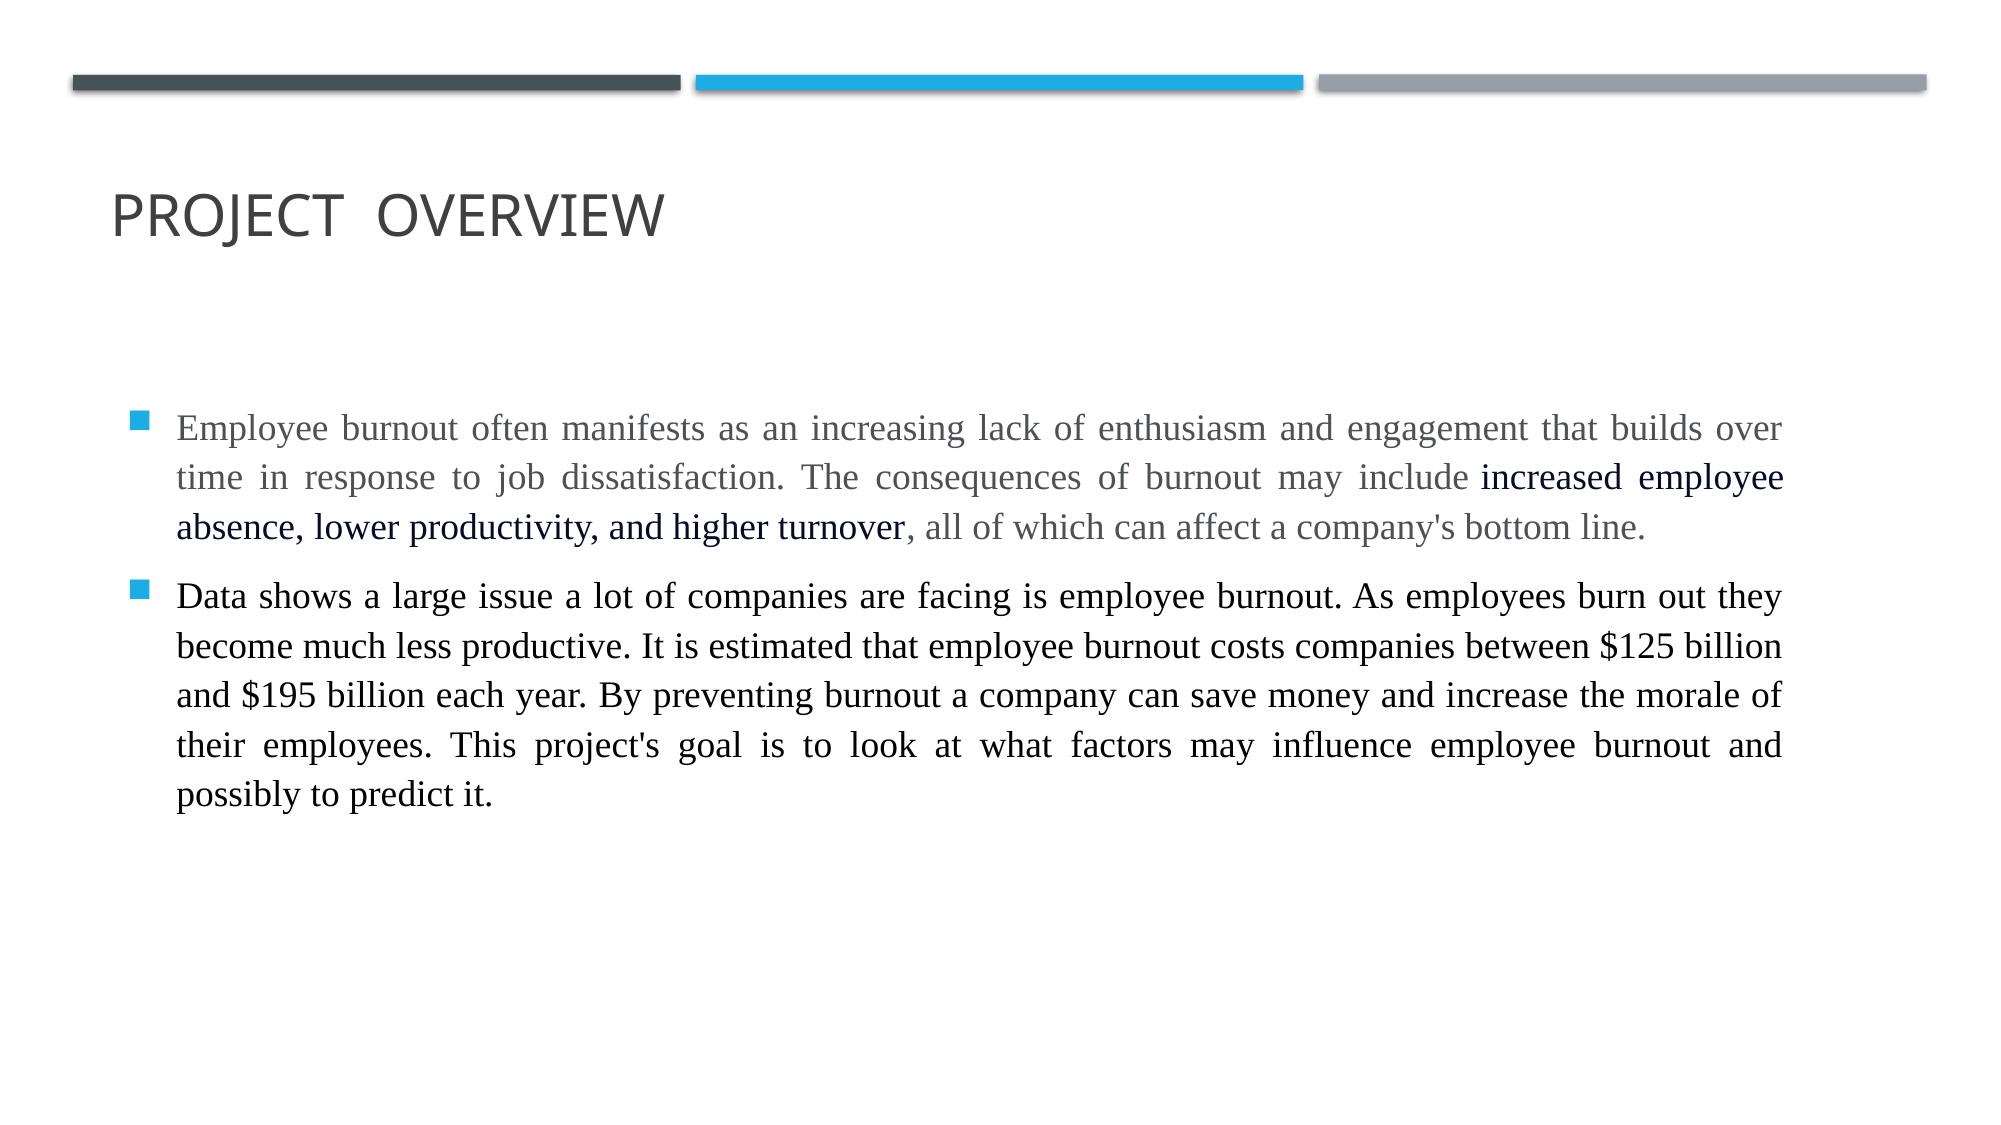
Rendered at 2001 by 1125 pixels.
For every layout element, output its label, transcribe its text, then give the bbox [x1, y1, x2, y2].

list Employee burnout often manifests as an increasing lack of enthusiasm and engagement that builds over time in response to job dissatisfaction. The consequences of burnout may include increased employee absence, lower productivity, and higher turnover, all of which can affect a company's bottom line. Data shows a large issue a lot of companies are facing is employee burnout. As employees burn out they become much less productive. It is estimated that employee burnout costs companies between $125 billion and $195 billion each year. By preventing burnout a company can save money and increase the morale of their employees. This project's goal is to look at what factors may influence employee burnout and possibly to predict it. [111, 282, 1800, 859]
title PROJECT OVERVIEW [95, 115, 1905, 311]
